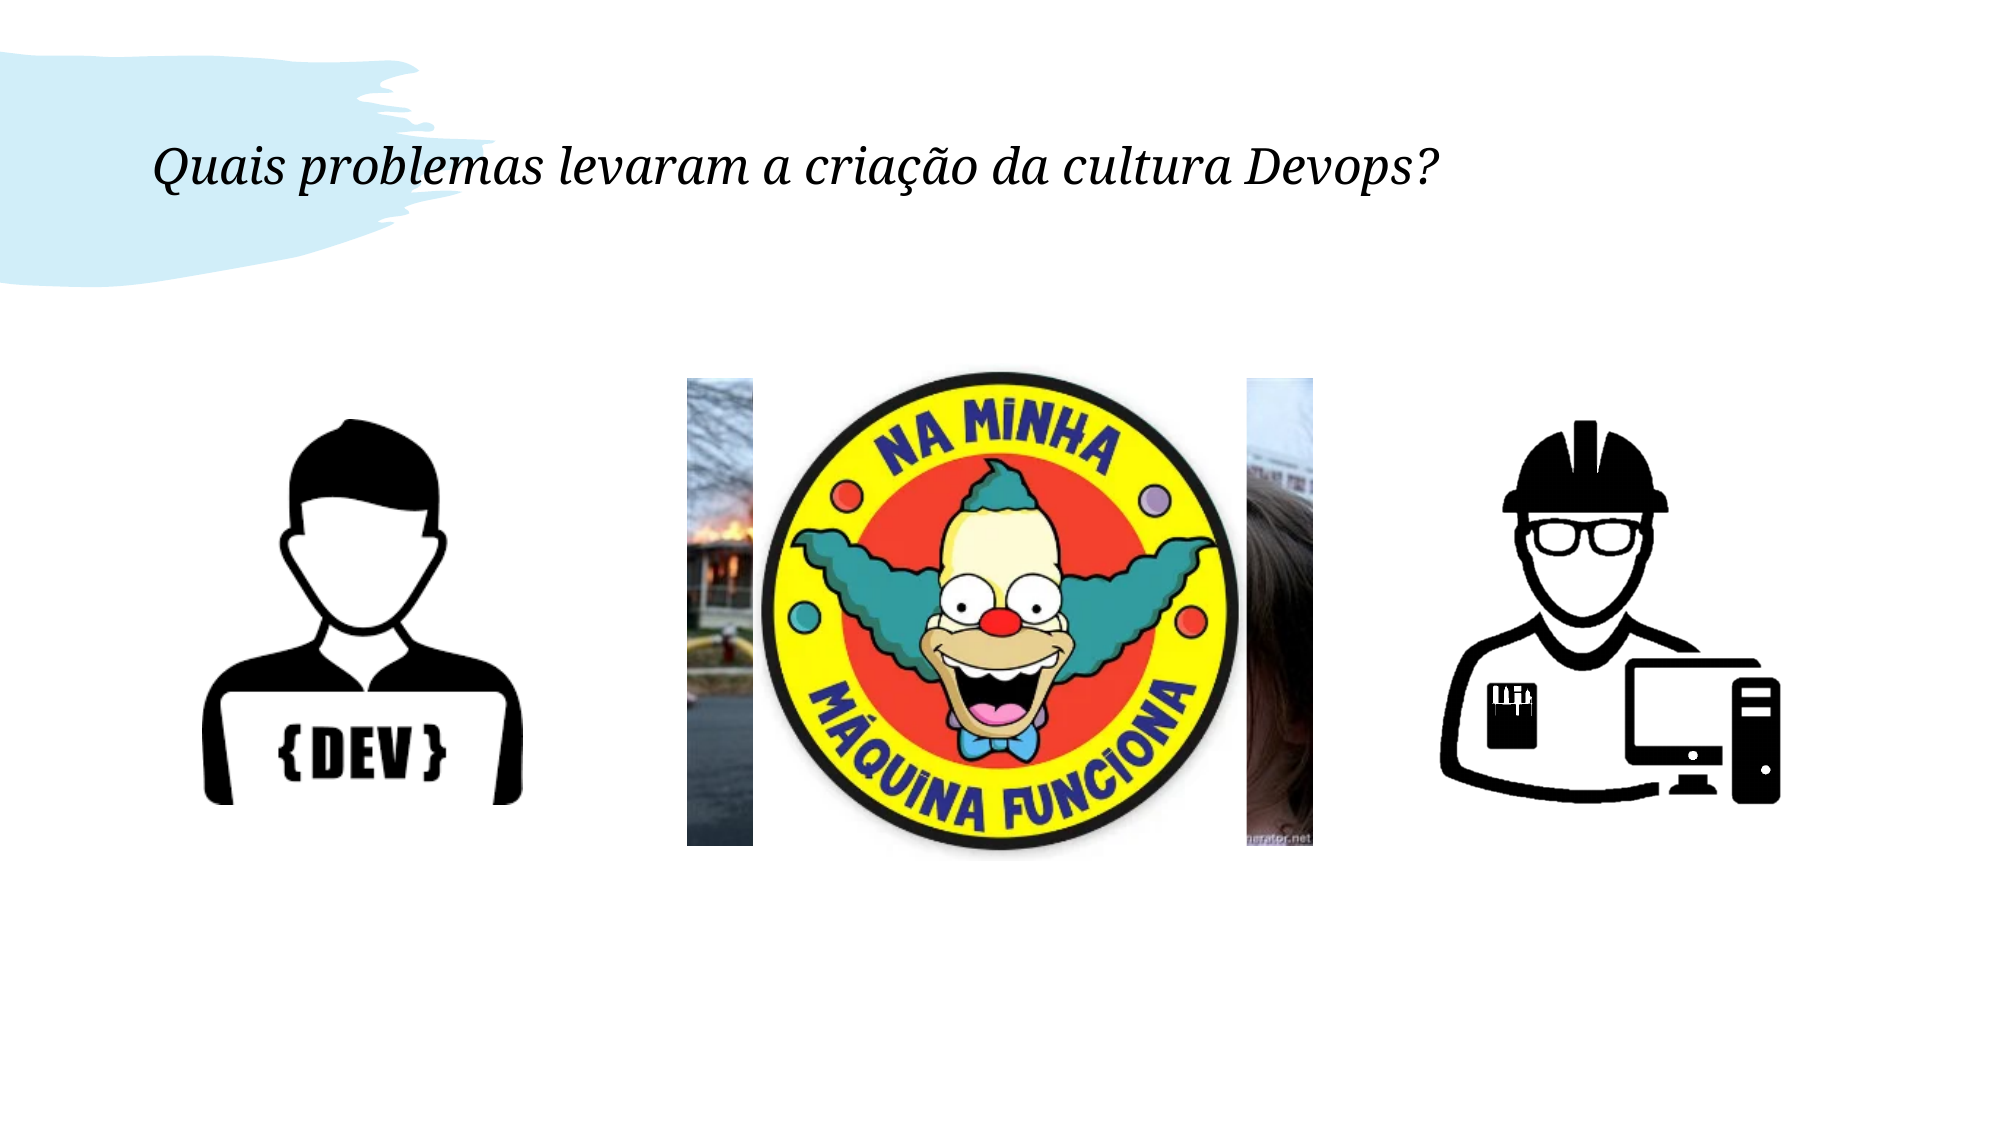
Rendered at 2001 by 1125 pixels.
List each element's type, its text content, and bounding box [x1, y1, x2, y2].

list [202, 419, 523, 805]
picture [687, 363, 1313, 861]
picture [1421, 419, 1798, 805]
title Quais problemas levaram a criação da cultura Devops? [137, 59, 1863, 278]
